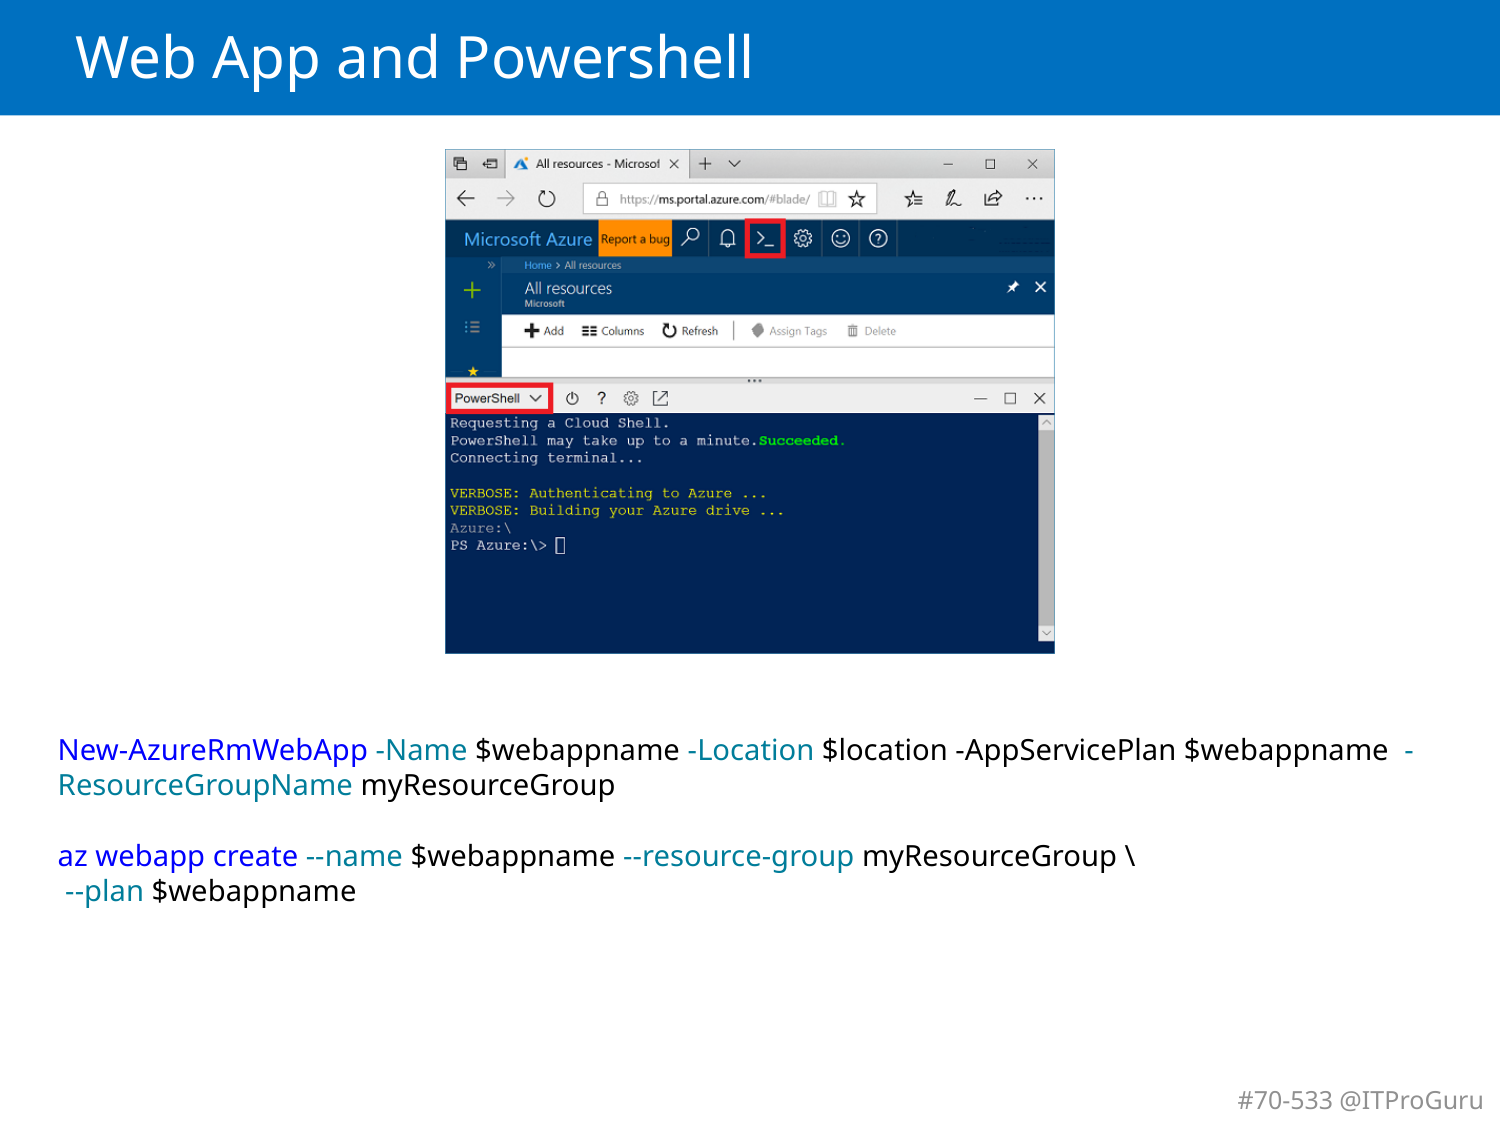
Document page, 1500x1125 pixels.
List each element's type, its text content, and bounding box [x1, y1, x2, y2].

picture [445, 148, 1055, 654]
text_box az webapp create --name $webappname --resource-group myResourceGroup \ --plan $webappname [42, 829, 1431, 915]
title Web App and Powershell [75, 0, 1351, 122]
text_box New-AzureRmWebApp -Name $webappname -Location $location -AppServicePlan $webappname -ResourceGroupName myResourceGroup [42, 723, 1431, 829]
